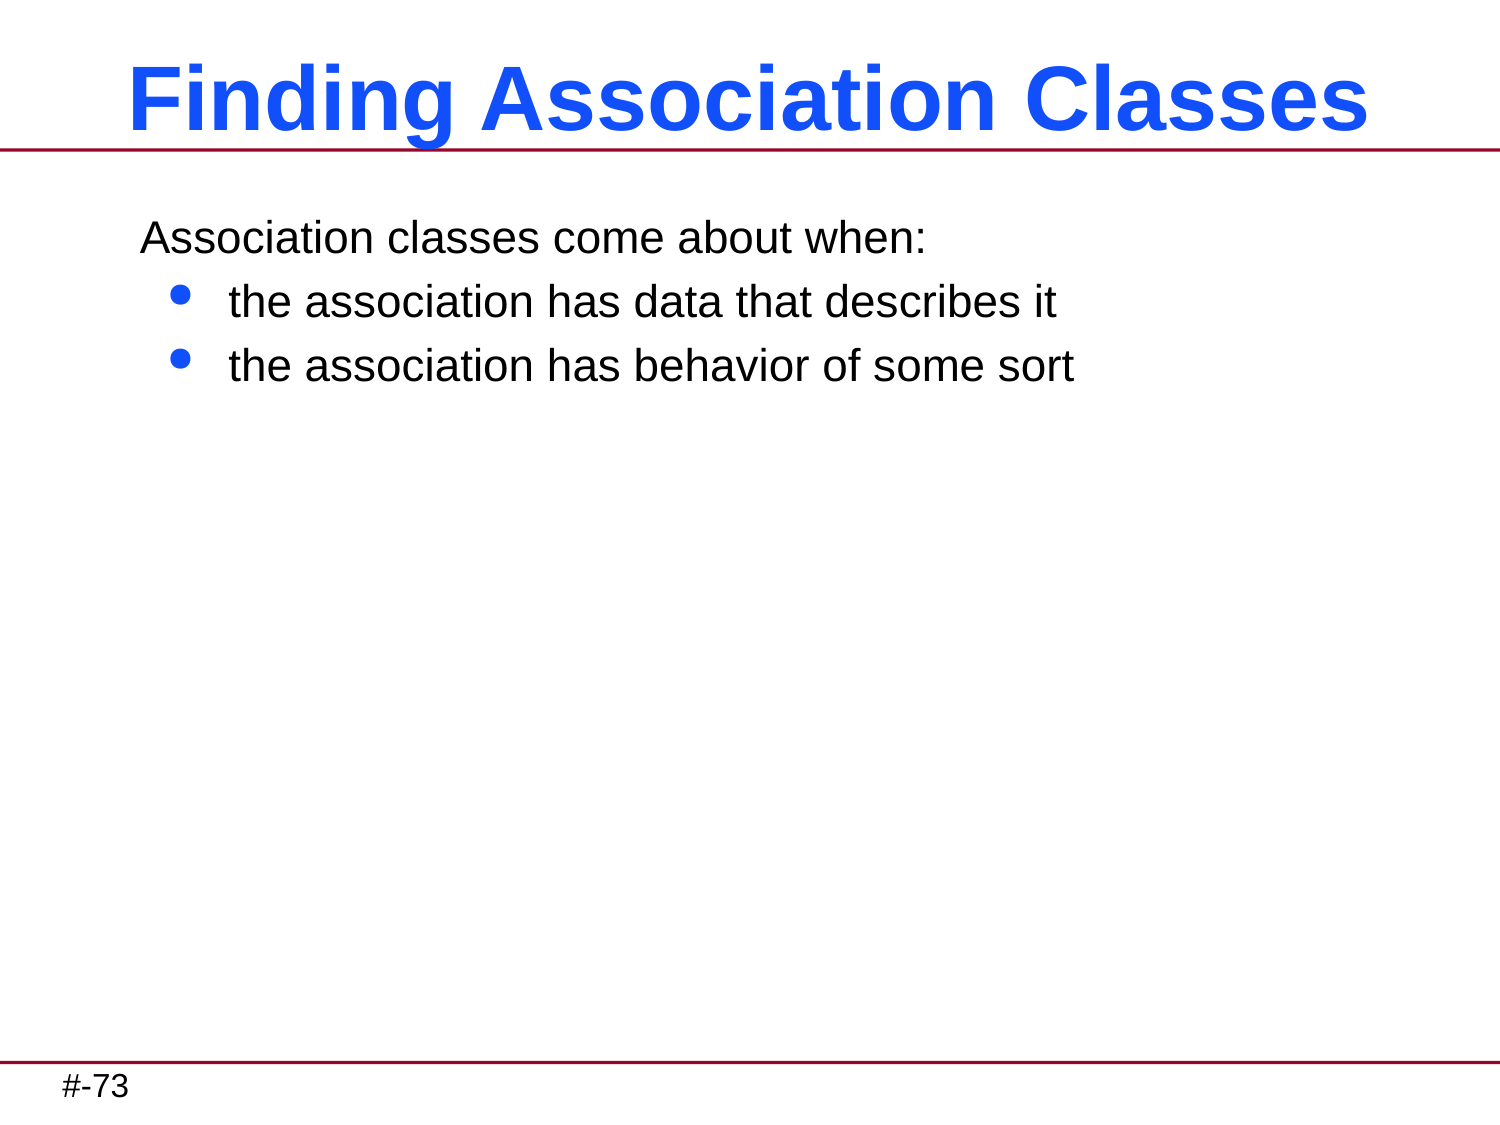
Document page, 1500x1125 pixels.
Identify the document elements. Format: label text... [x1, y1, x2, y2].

title Finding Association Classes [24, 36, 1476, 151]
list Association classes come about when: the association has data that describes it the association has behavior of some sort [124, 199, 1451, 1039]
